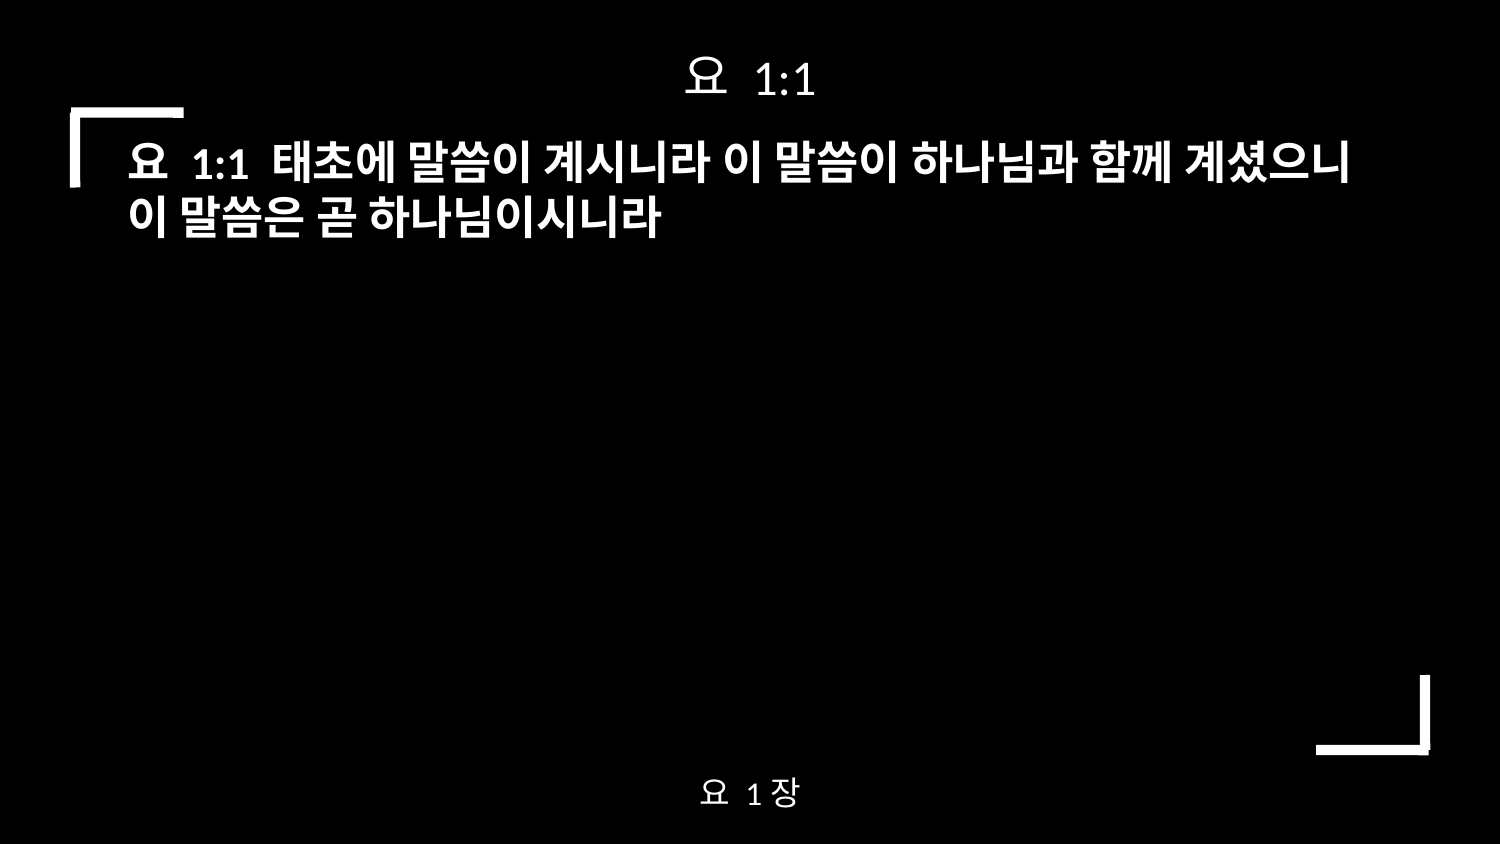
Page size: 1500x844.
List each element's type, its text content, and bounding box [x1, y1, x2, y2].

text_box 요 1장 [0, 717, 1500, 844]
text_box 요 1:1 [0, 0, 1500, 150]
text_box [1388, 150, 1500, 717]
text_box [0, 150, 112, 717]
text_box 요 1:1 태초에 말씀이 계시니라 이 말씀이 하나님과 함께 계셨으니 이 말씀은 곧 하나님이시니라 [112, 126, 1388, 717]
